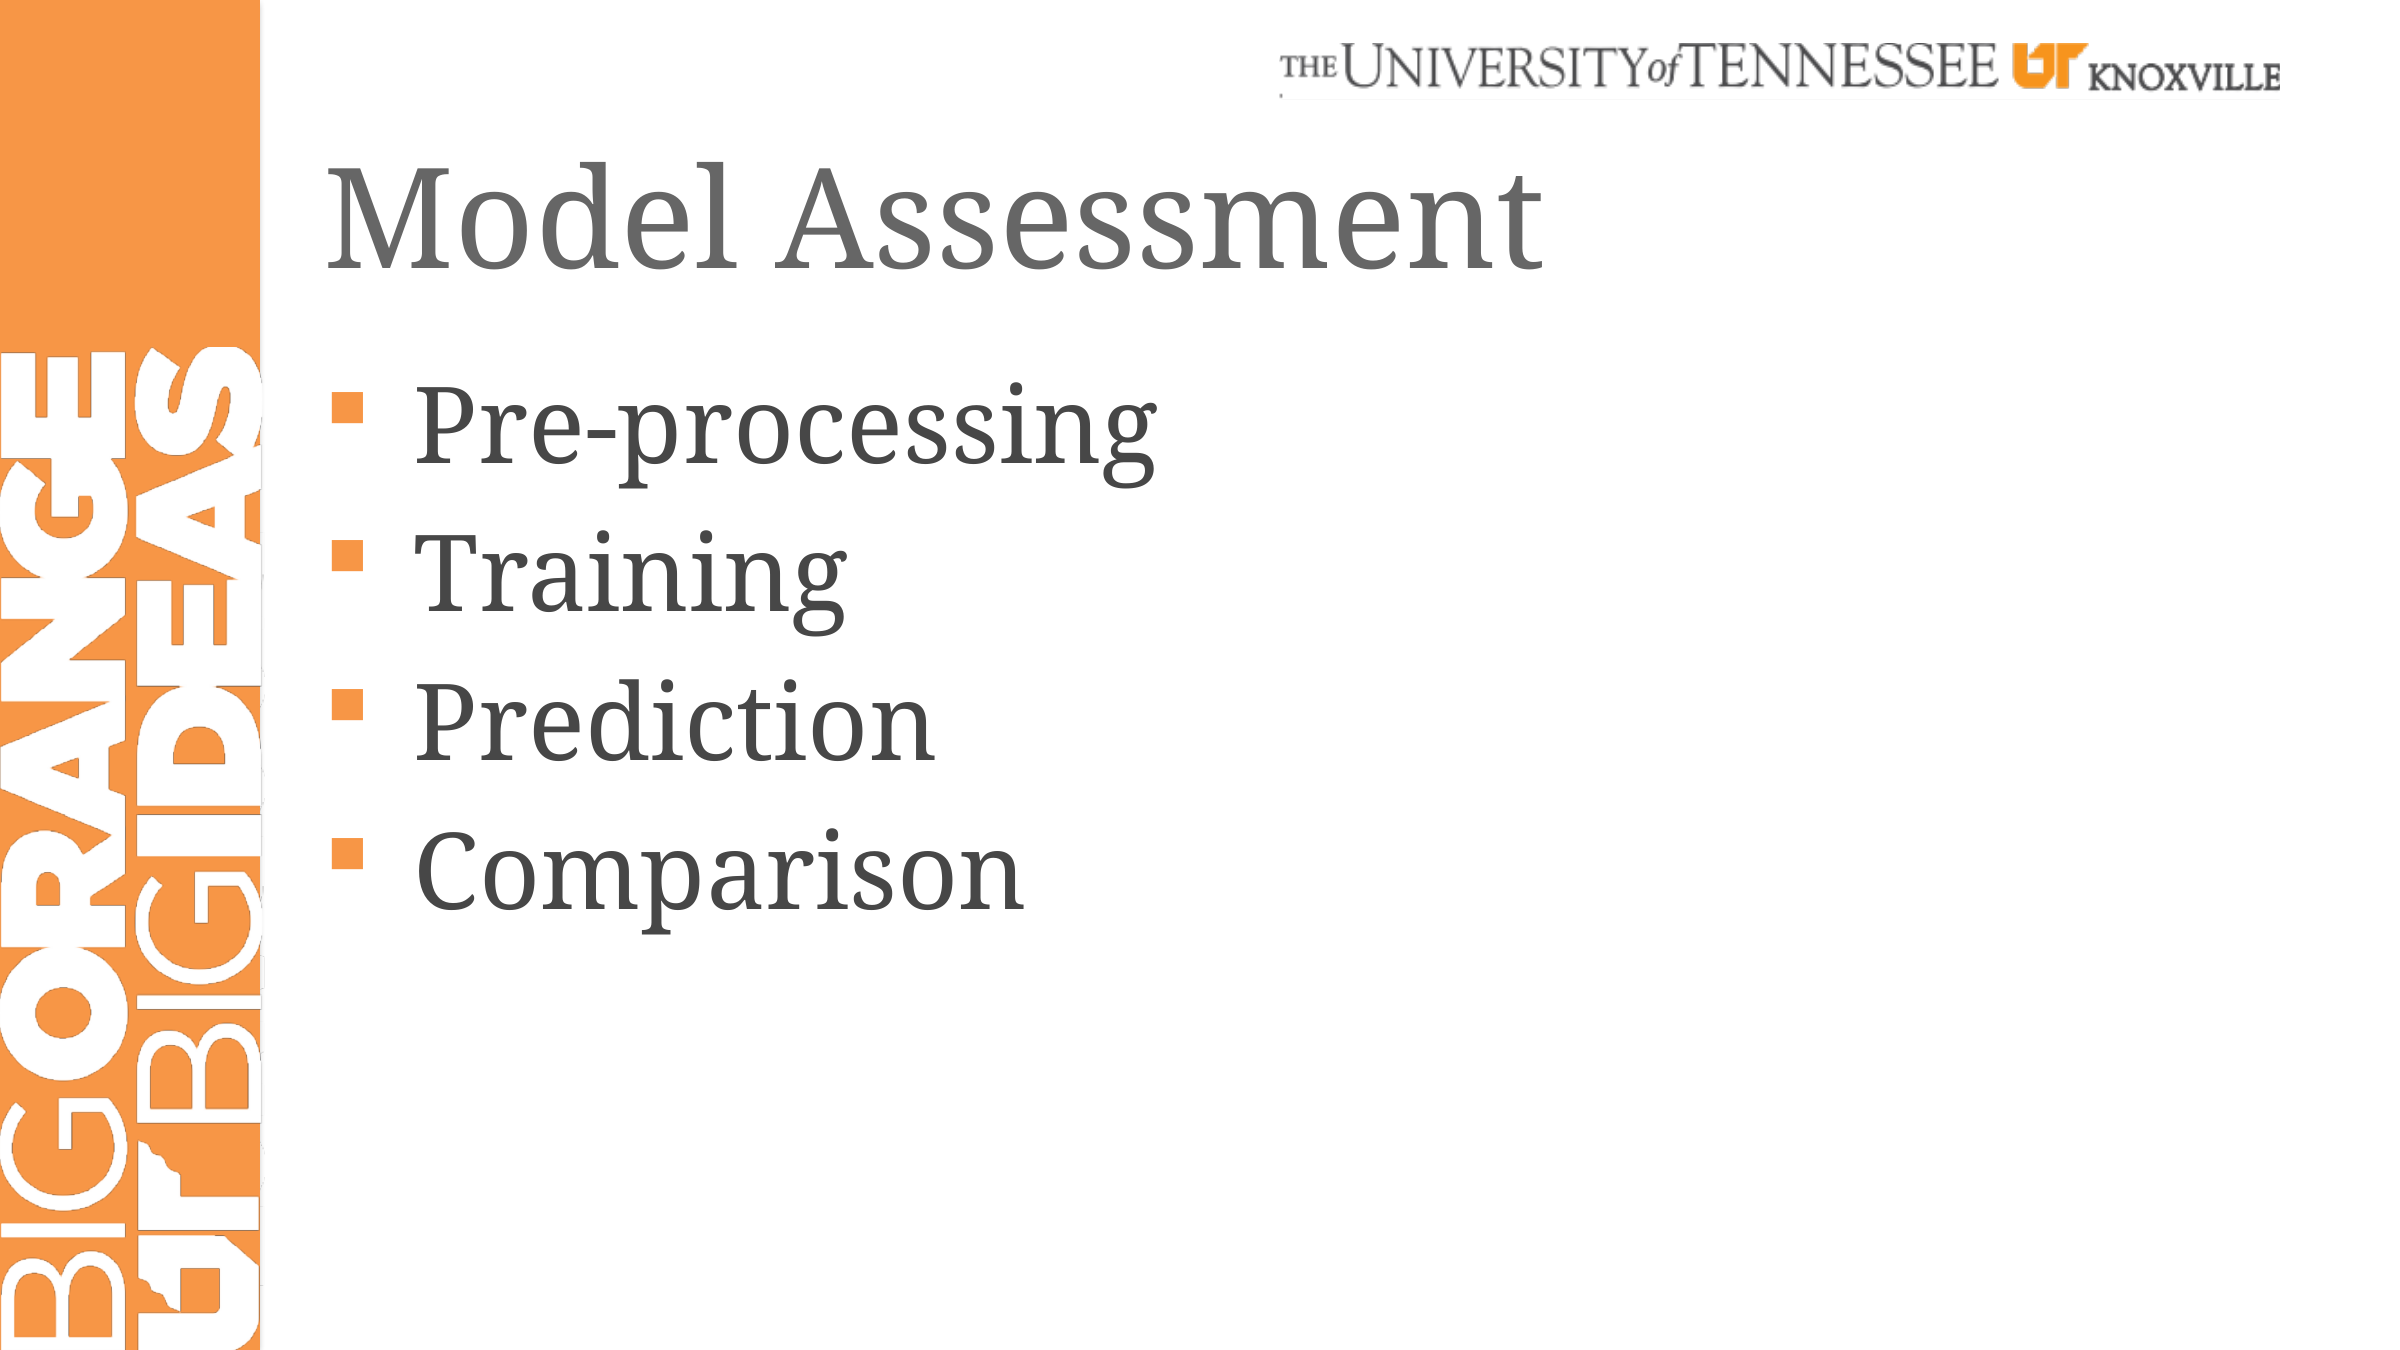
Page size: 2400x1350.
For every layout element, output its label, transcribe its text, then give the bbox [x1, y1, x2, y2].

list Pre-processing Training Prediction Comparison [300, 345, 2280, 1230]
title Model Assessment [300, 99, 2280, 325]
